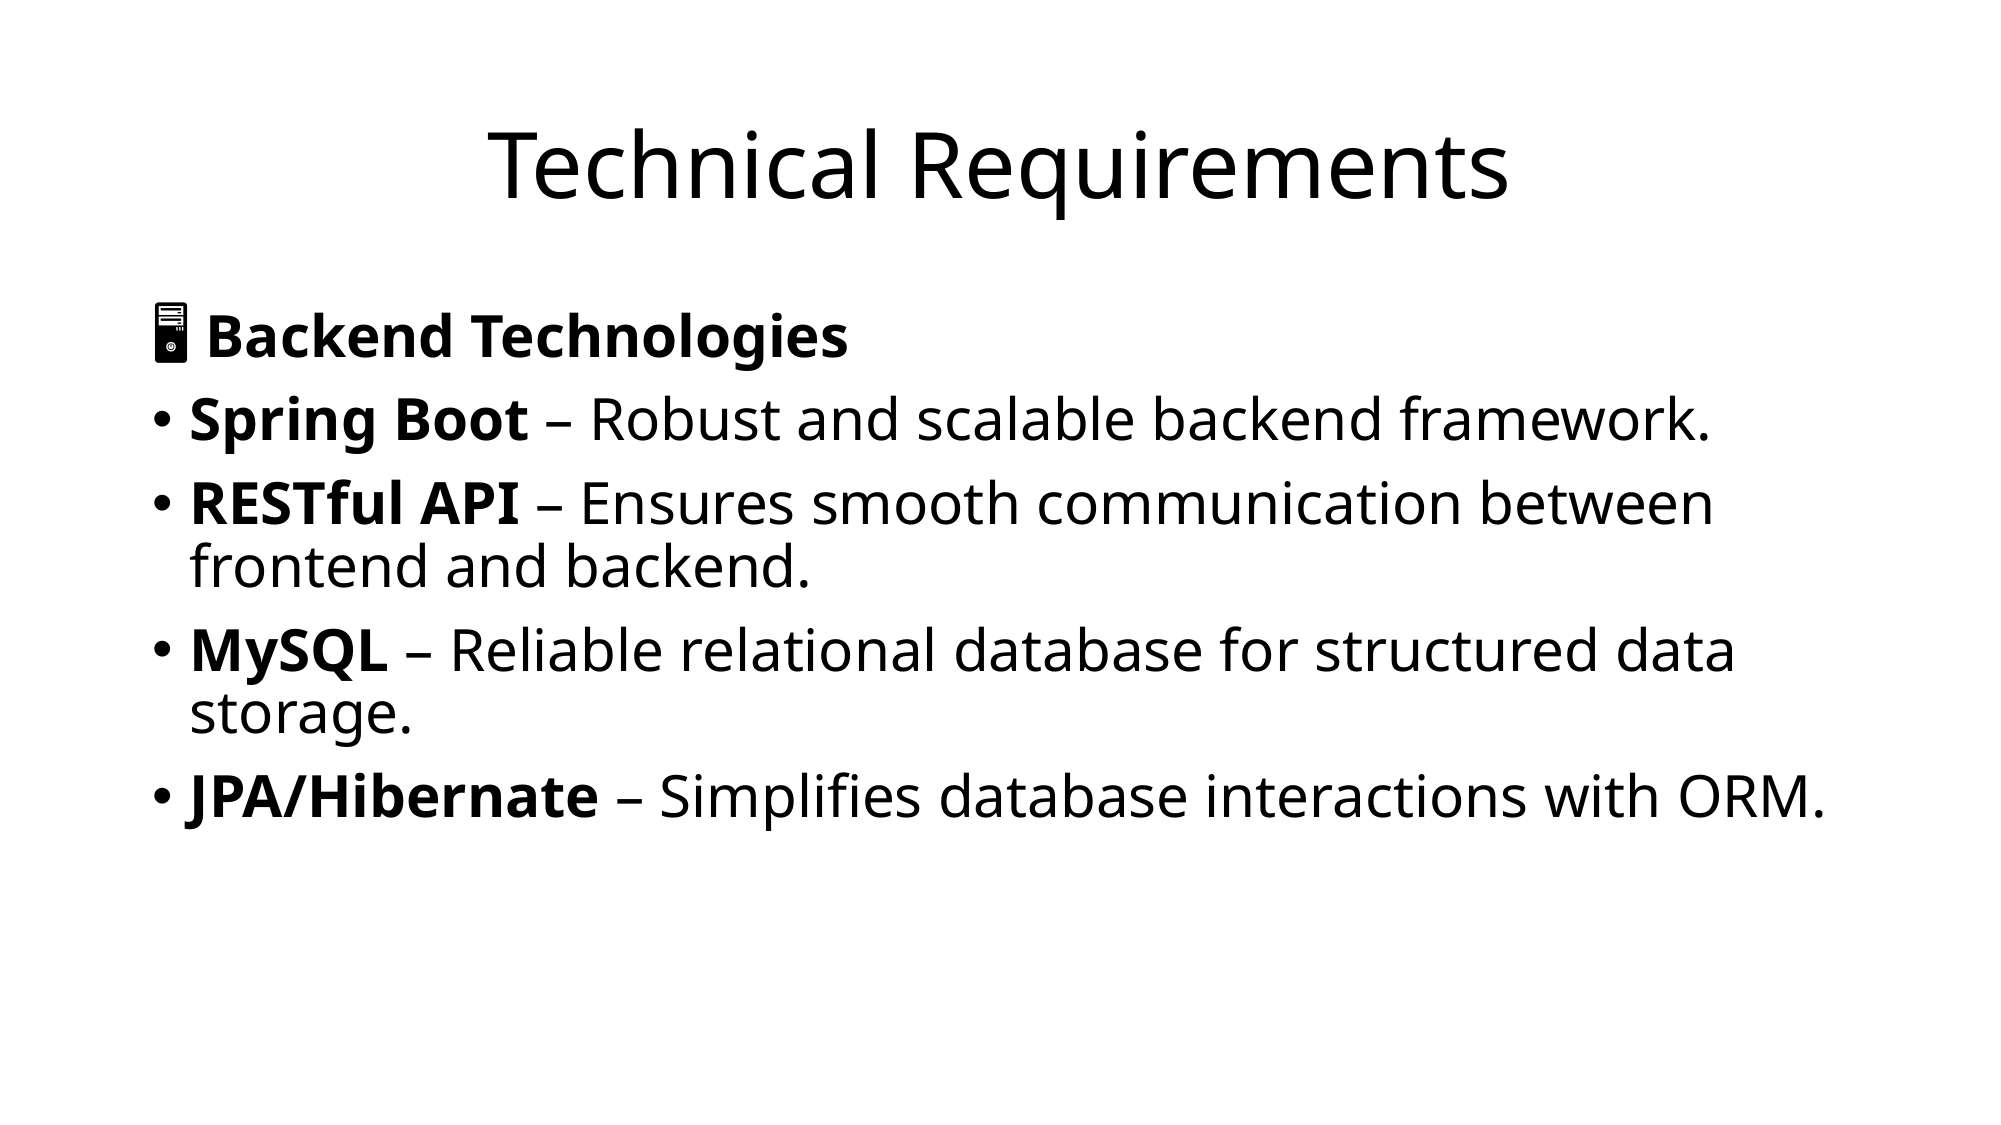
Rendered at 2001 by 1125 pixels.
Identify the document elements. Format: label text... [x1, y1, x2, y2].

title Technical Requirements [137, 59, 1863, 278]
list 🖥 Backend Technologies Spring Boot – Robust and scalable backend framework. RESTful API – Ensures smooth communication between frontend and backend. MySQL – Reliable relational database for structured data storage. JPA/Hibernate – Simplifies database interactions with ORM. [137, 299, 1863, 1014]
